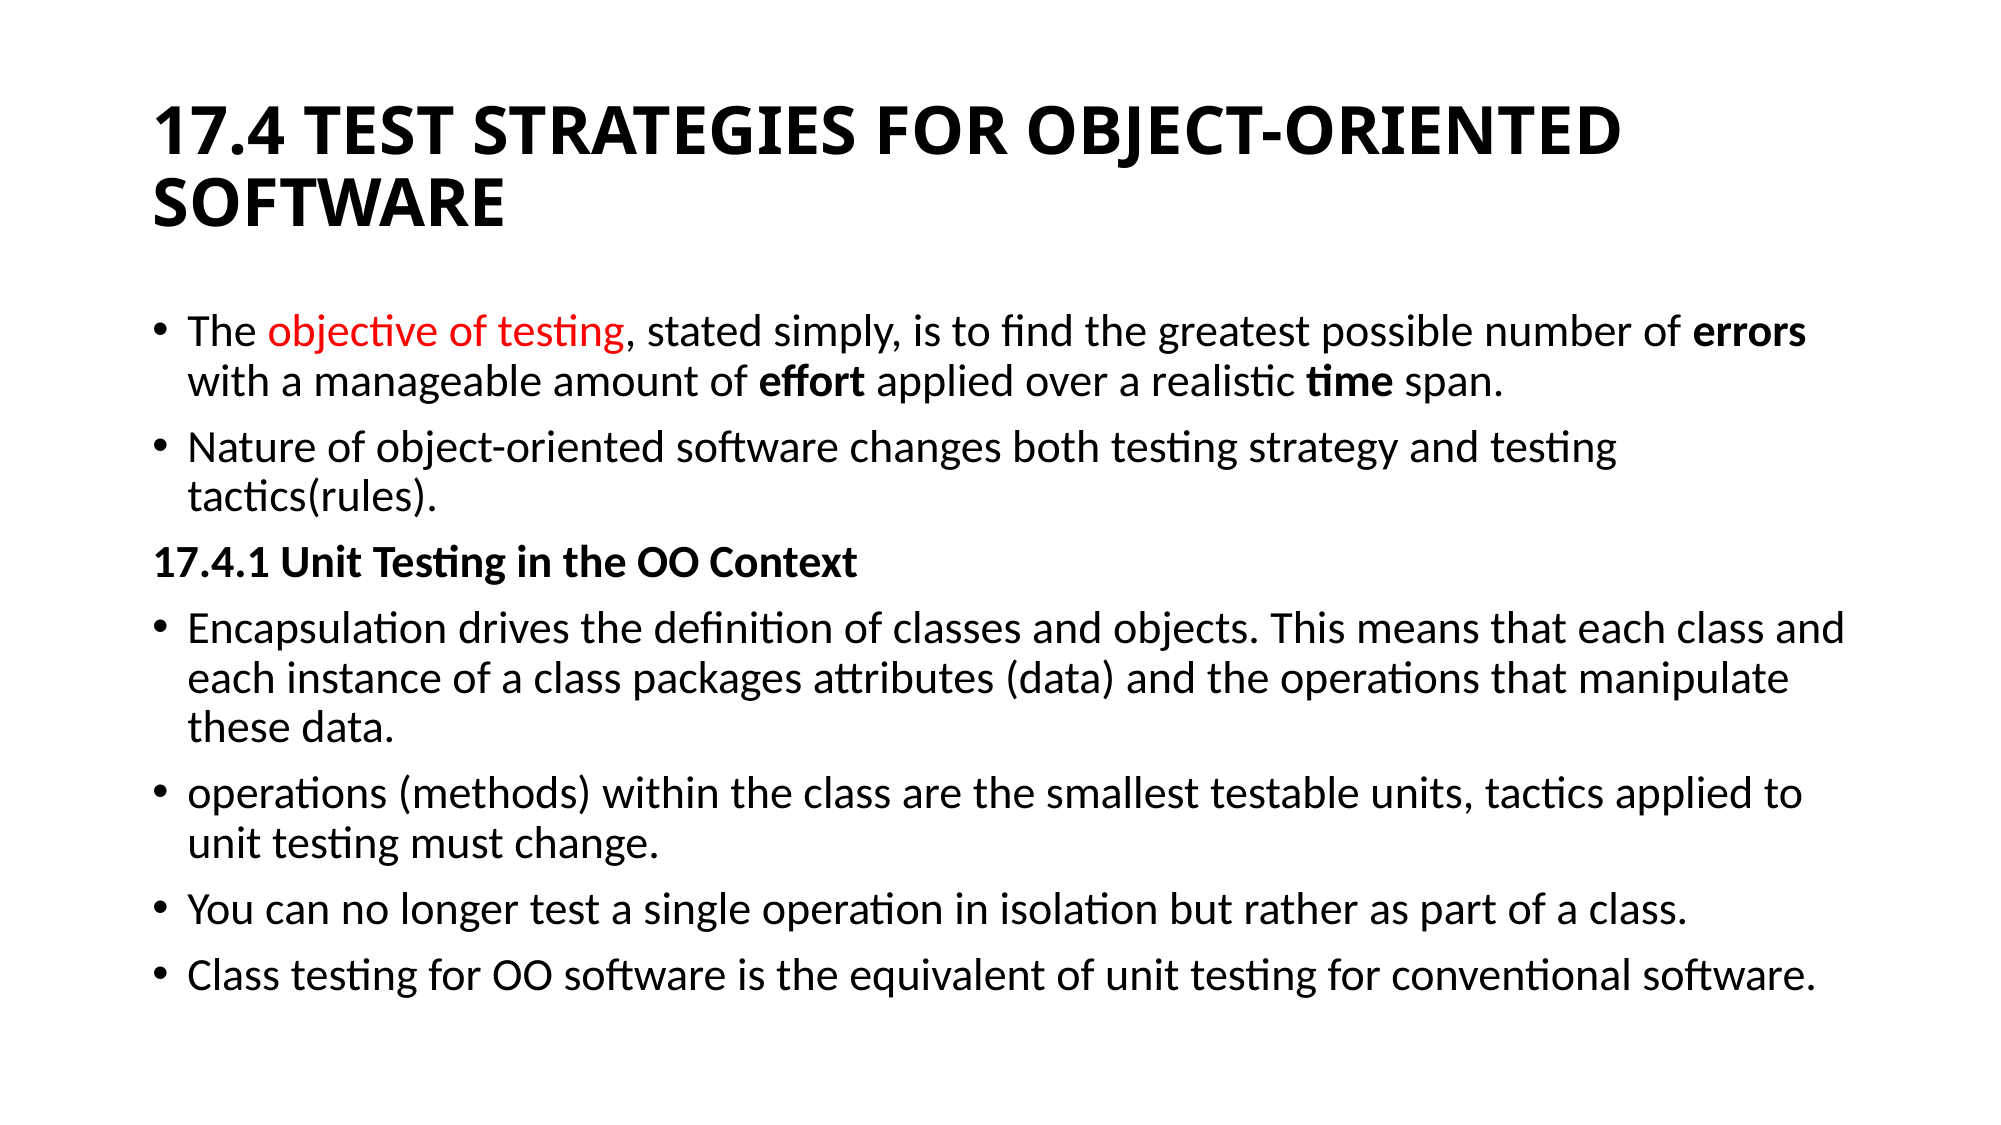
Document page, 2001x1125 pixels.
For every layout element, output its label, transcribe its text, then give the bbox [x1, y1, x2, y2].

title 17.4 TEST STRATEGIES FOR OBJECT-ORIENTED SOFTWARE [137, 59, 1863, 278]
list The objective of testing, stated simply, is to find the greatest possible number of errors with a manageable amount of effort applied over a realistic time span. Nature of object-oriented software changes both testing strategy and testing tactics(rules). 17.4.1 Unit Testing in the OO Context Encapsulation drives the definition of classes and objects. This means that each class and each instance of a class packages attributes (data) and the operations that manipulate these data. operations (methods) within the class are the smallest testable units, tactics applied to unit testing must change. You can no longer test a single operation in isolation but rather as part of a class. Class testing for OO software is the equivalent of unit testing for conventional software. [137, 299, 1863, 1014]
